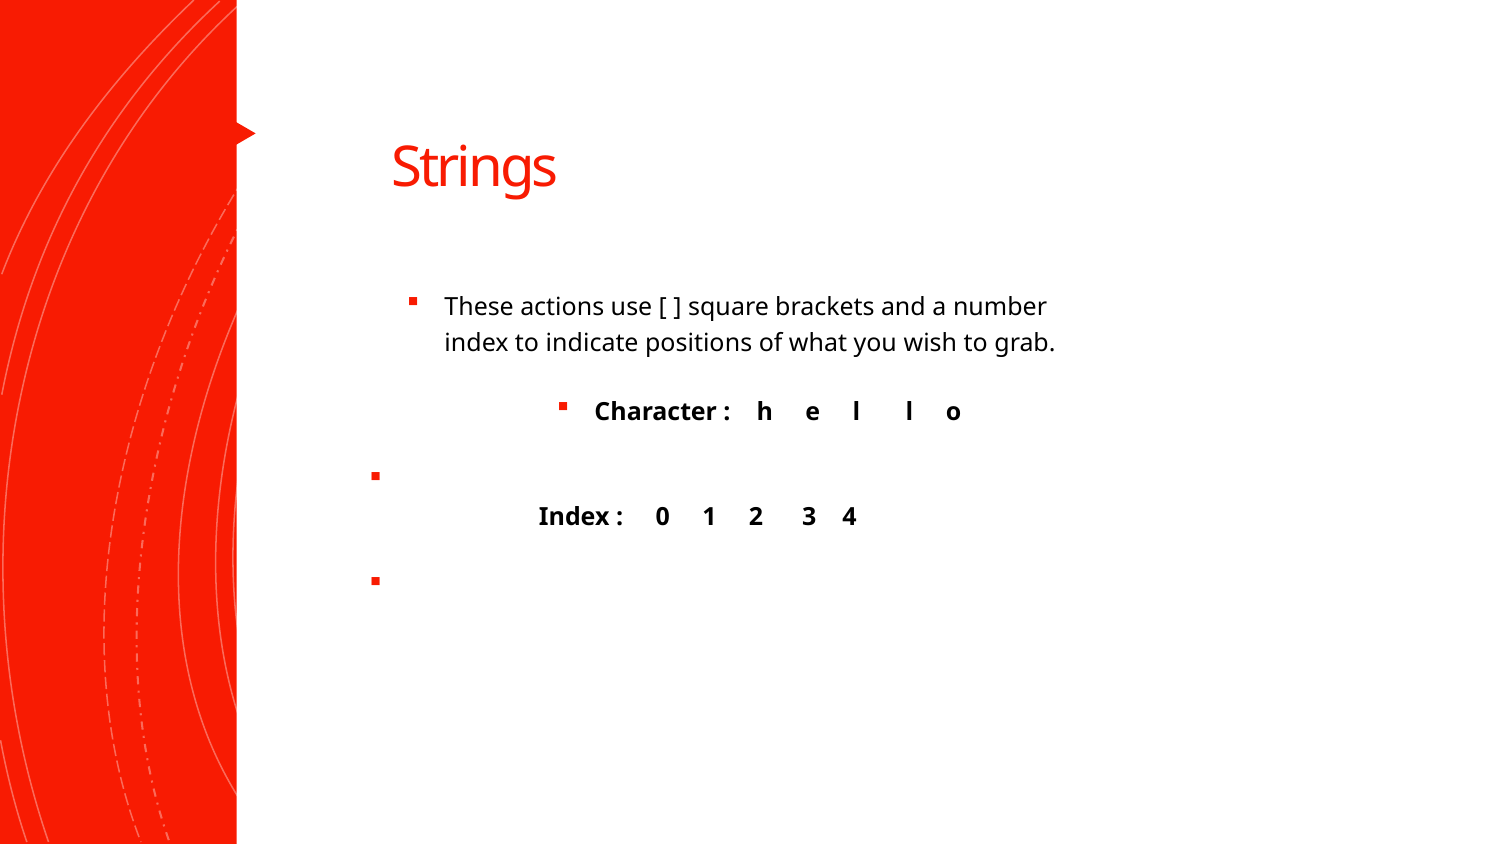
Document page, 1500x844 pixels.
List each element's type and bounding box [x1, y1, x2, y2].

text_box [0, 0, 1498, 844]
